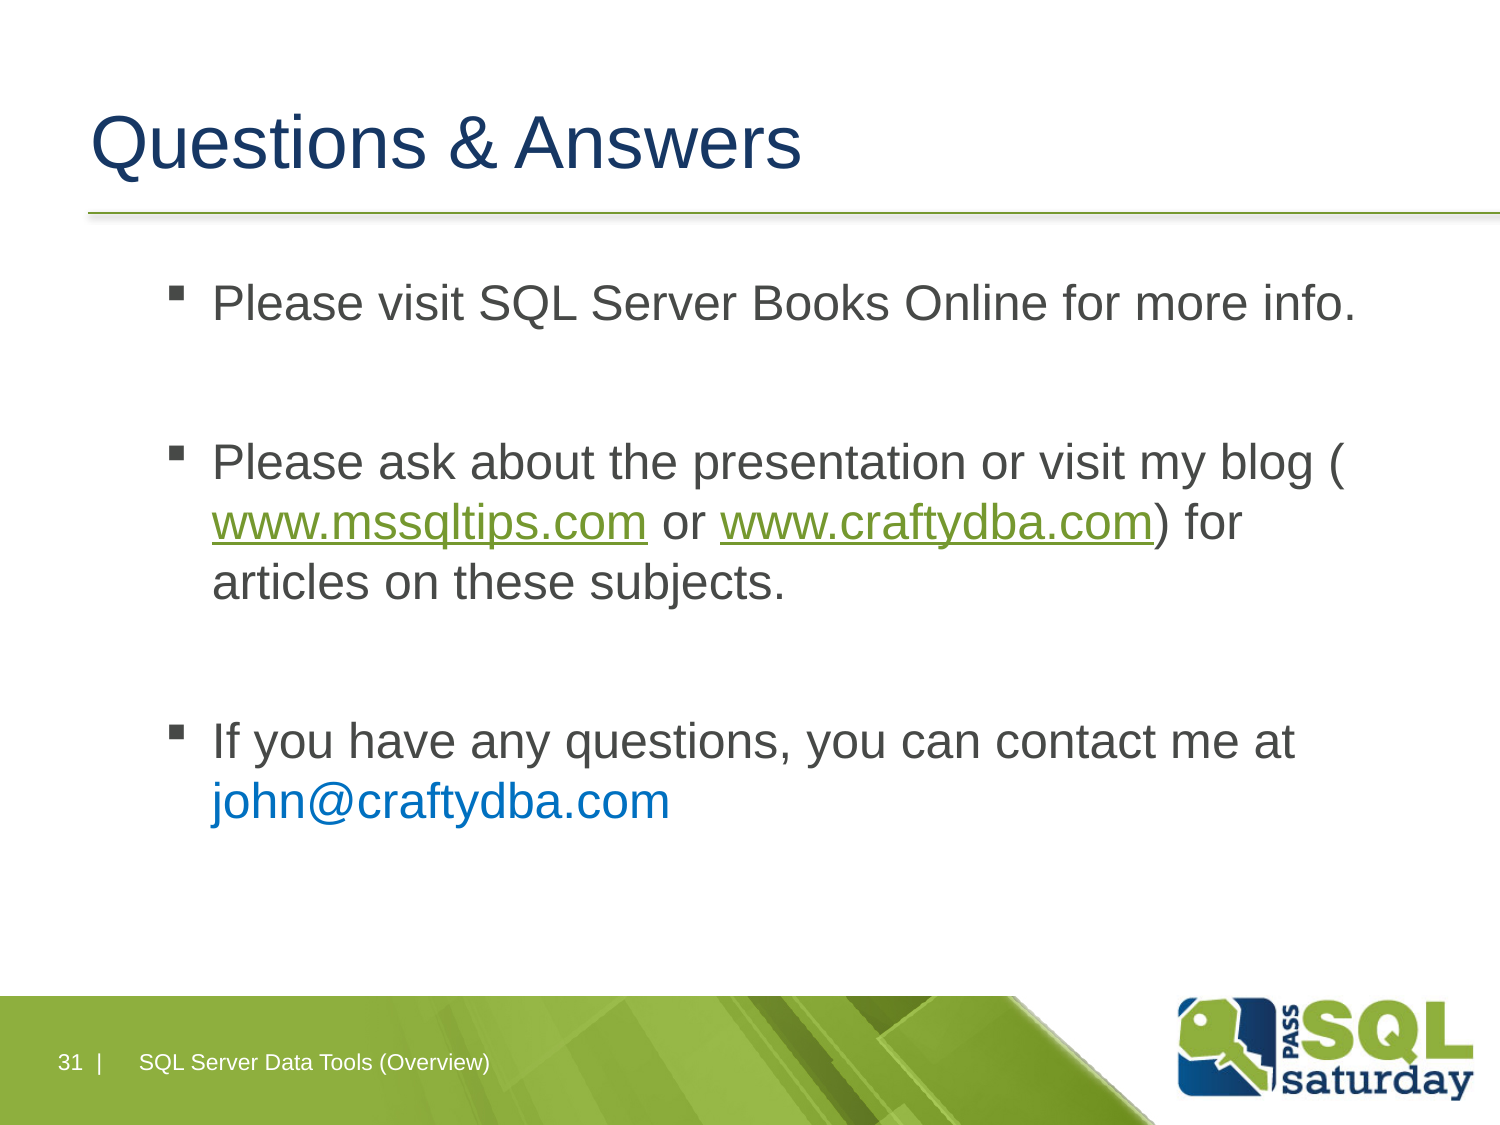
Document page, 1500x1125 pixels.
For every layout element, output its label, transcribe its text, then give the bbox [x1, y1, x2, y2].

list Please visit SQL Server Books Online for more info. Please ask about the presentation or visit my blog (www.mssqltips.com or www.craftydba.com) for articles on these subjects. If you have any questions, you can contact me at john@craftydba.com [75, 262, 1425, 1005]
picture [0, 969, 1483, 1125]
footer SQL Server Data Tools (Overview) [124, 1031, 751, 1092]
title Questions & Answers [75, 45, 1425, 233]
text_box 31 | [37, 1031, 124, 1092]
